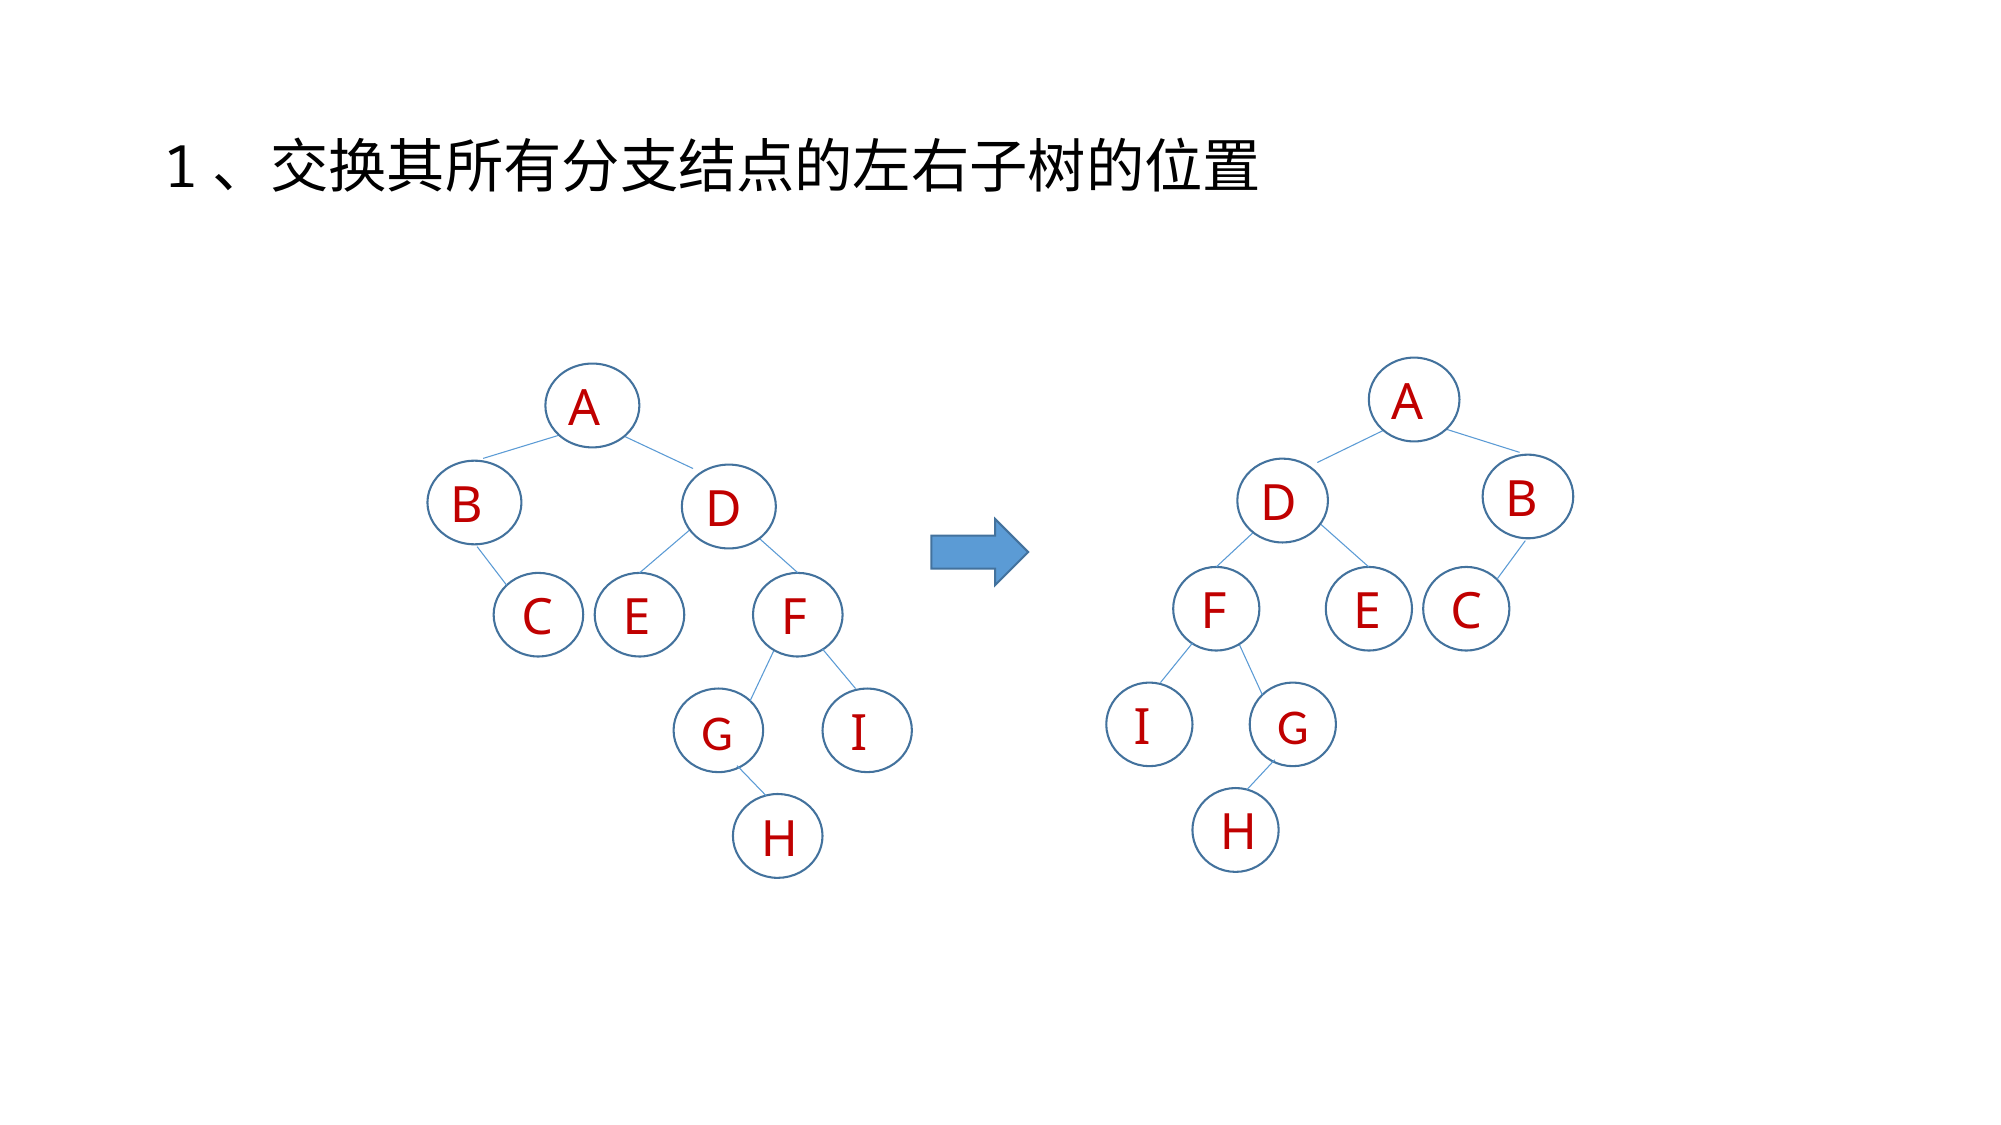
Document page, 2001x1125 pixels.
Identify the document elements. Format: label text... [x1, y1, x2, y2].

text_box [427, 363, 912, 878]
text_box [1106, 357, 1574, 872]
title 1、交换其所有分支结点的左右子树的位置 [148, 109, 1574, 298]
text_box [930, 516, 1030, 588]
